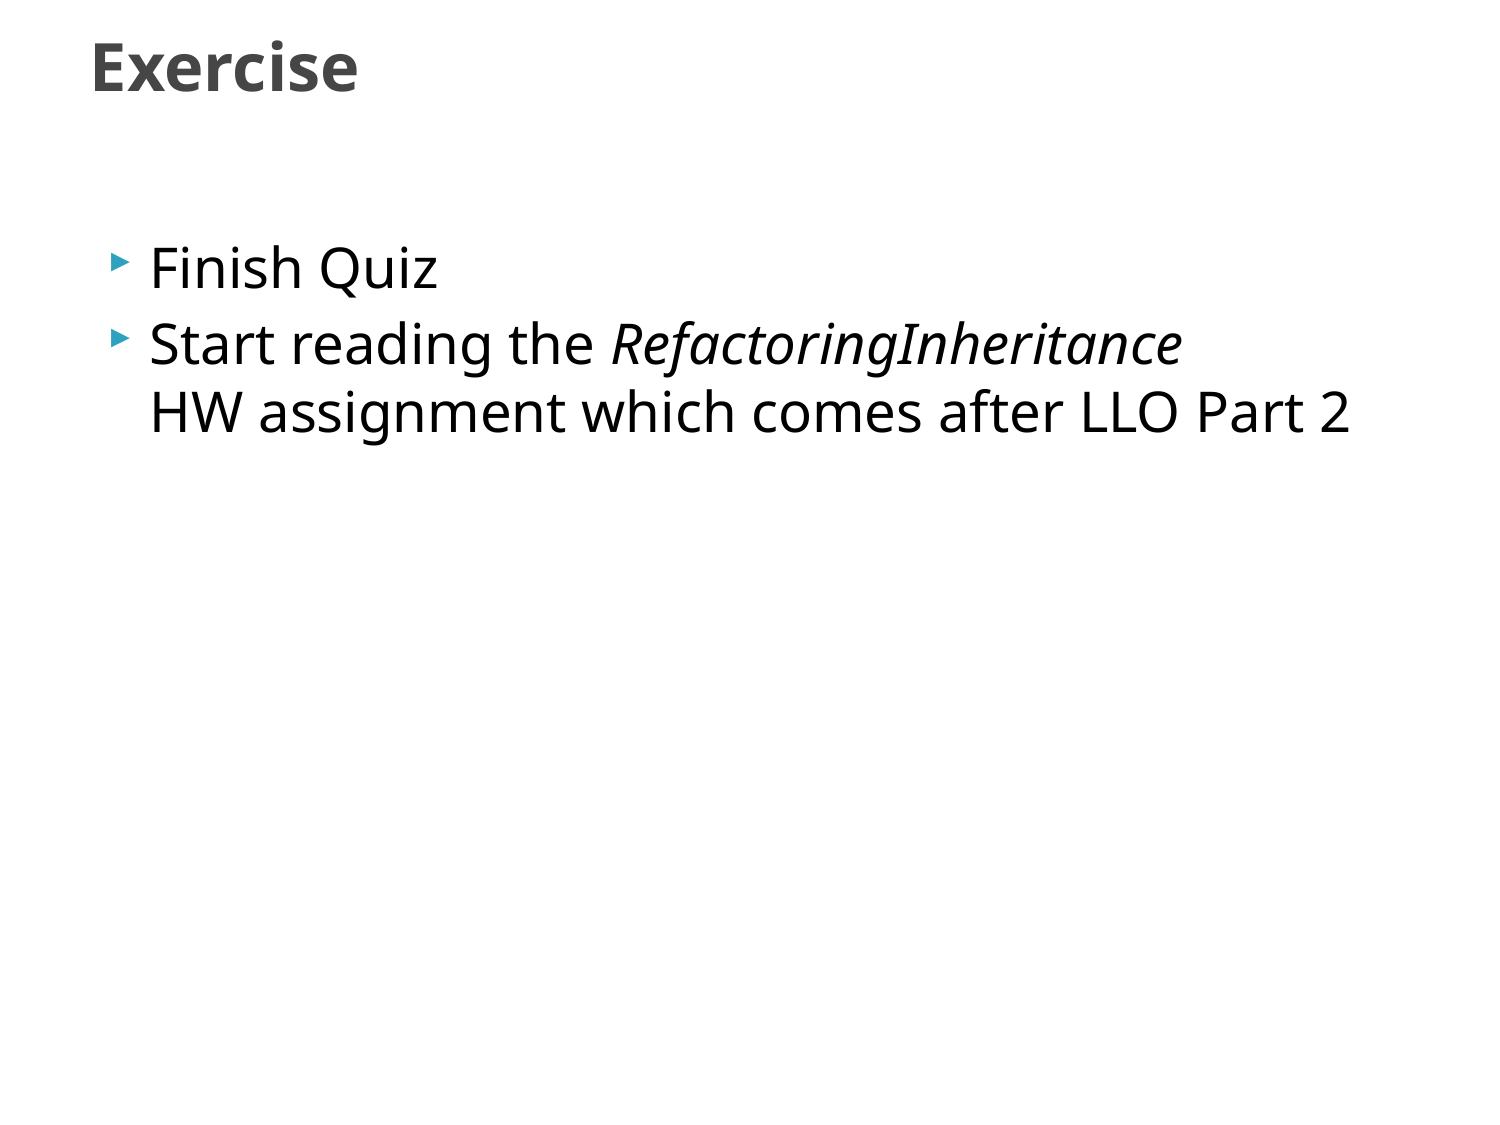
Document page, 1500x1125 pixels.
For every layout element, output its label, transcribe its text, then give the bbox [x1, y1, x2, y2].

list Finish Quiz Start reading the RefactoringInheritance HW assignment which comes after LLO Part 2 [75, 224, 1450, 1063]
title Exercise [75, 0, 1425, 130]
